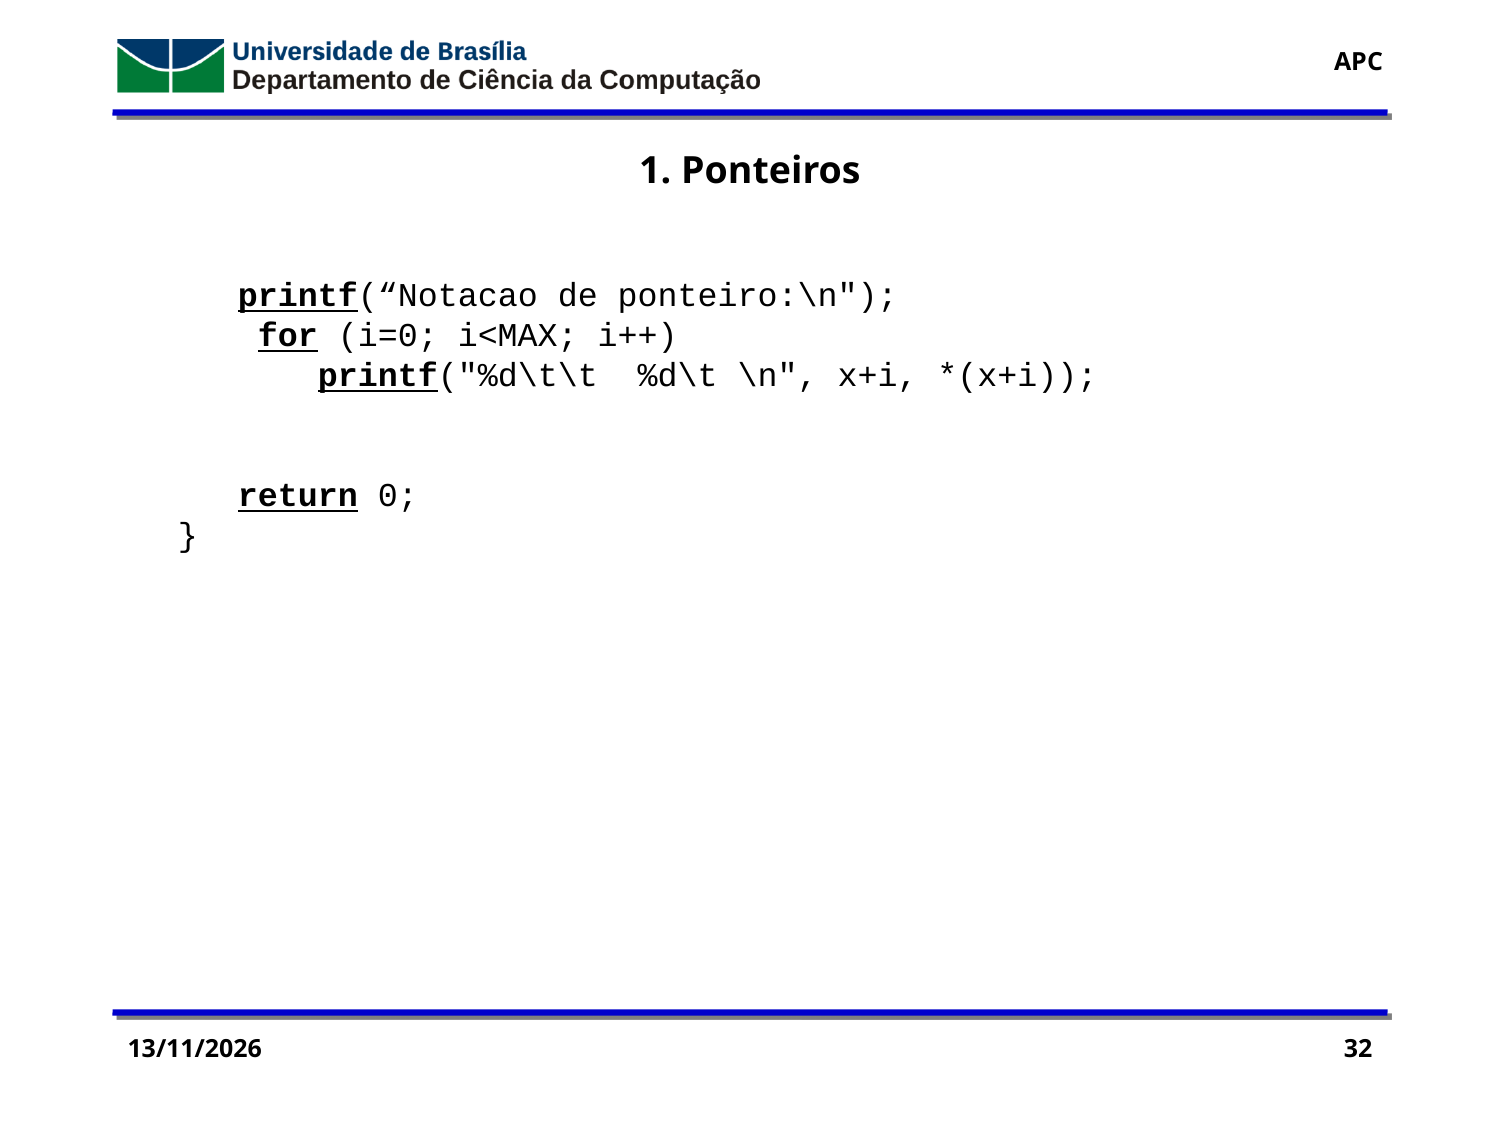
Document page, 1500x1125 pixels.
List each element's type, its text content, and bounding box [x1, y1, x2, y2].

text_box 1. Ponteiros [112, 138, 1388, 198]
picture [117, 39, 760, 94]
text_box printf(“Notacao de ponteiro:\n"); for (i=0; i<MAX; i++) printf("%d\t\t %d\t \n", x+i, *(x+i)); return 0; } [163, 221, 1301, 561]
slide_number 32 [1074, 1024, 1388, 1101]
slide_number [112, 1024, 426, 1101]
